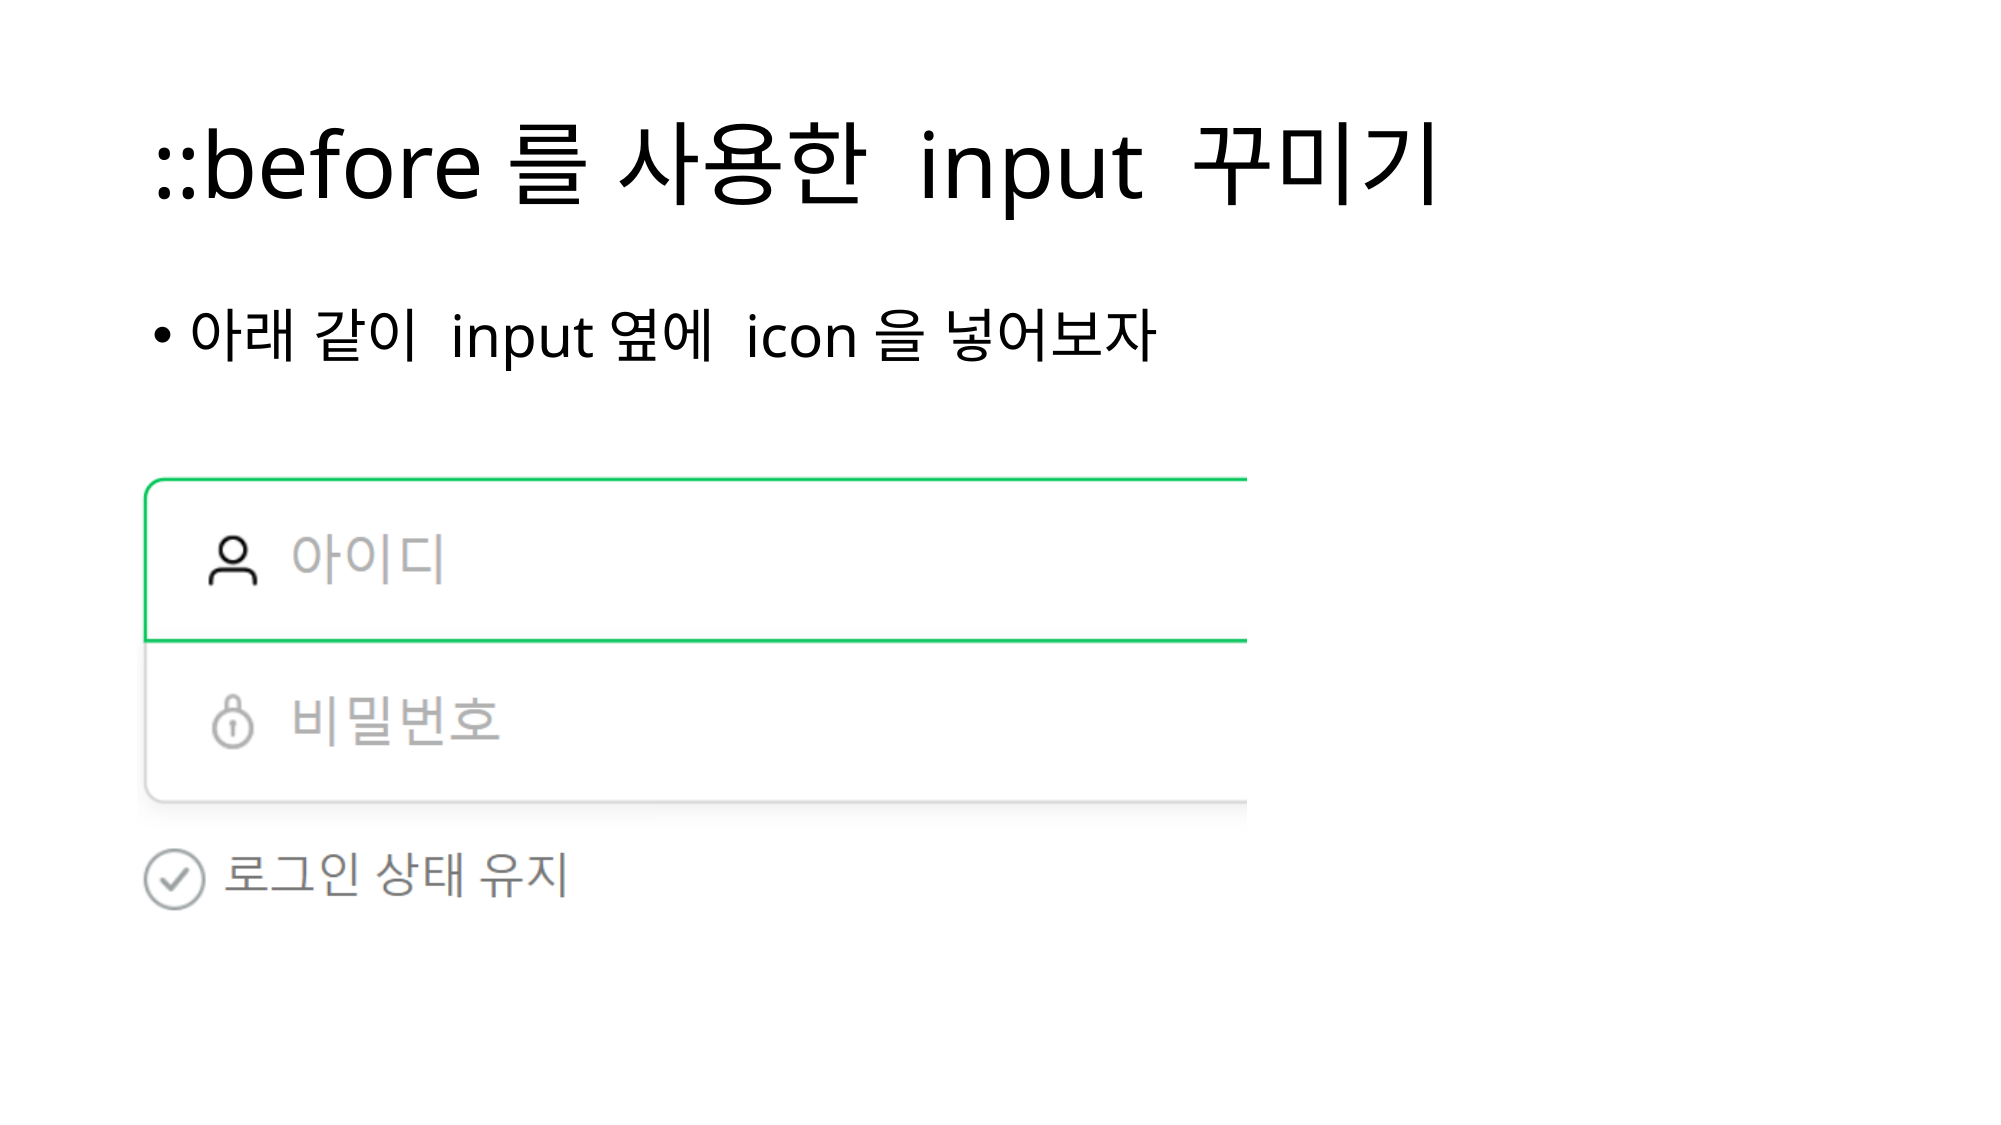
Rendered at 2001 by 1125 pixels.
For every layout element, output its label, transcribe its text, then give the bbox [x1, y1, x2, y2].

list 아래 같이 input옆에 icon을 넣어보자 [137, 299, 1863, 1014]
title ::before를 사용한 input 꾸미기 [137, 59, 1863, 278]
picture [137, 418, 1247, 989]
